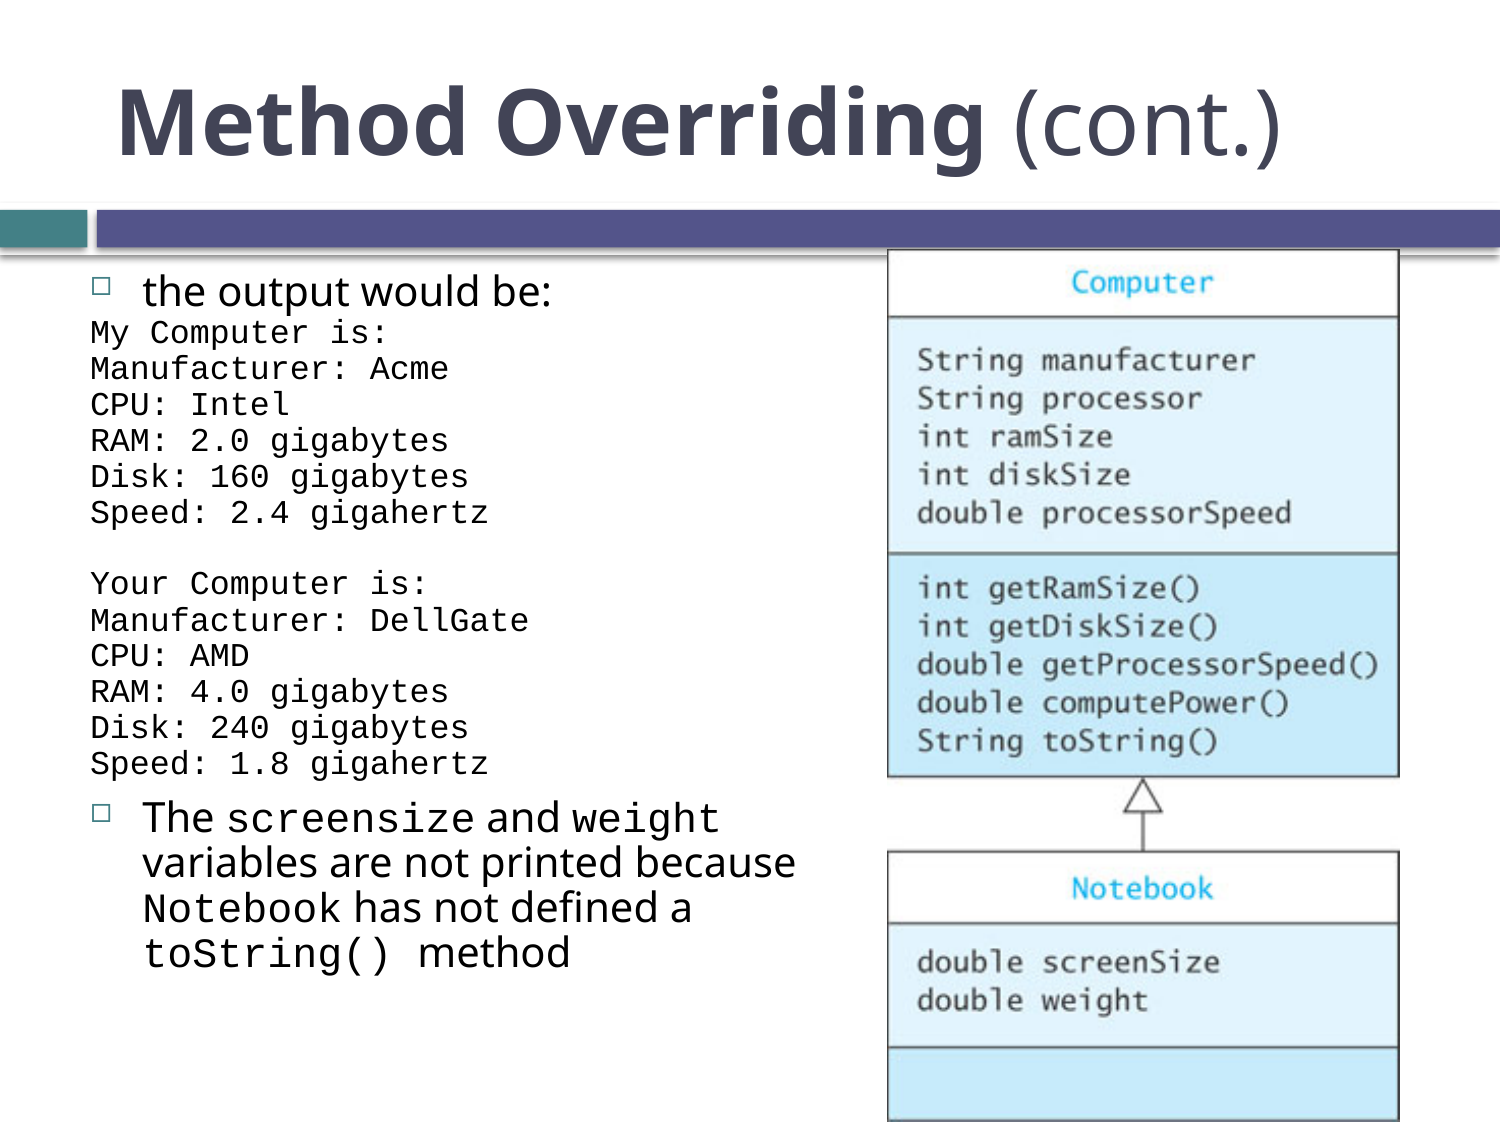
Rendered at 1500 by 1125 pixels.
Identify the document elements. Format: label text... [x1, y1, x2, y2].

title Method Overriding (cont.) [99, 37, 1438, 201]
list the output would be: My Computer is: Manufacturer: Acme CPU: Intel RAM: 2.0 gigabytes Disk: 160 gigabytes Speed: 2.4 gigahertz Your Computer is: Manufacturer: DellGate CPU: AMD RAM: 4.0 gigabytes Disk: 240 gigabytes Speed: 1.8 gigahertz The screensize and weight variables are not printed because Notebook has not defined a toString() method [74, 262, 881, 1006]
picture [887, 249, 1401, 1123]
